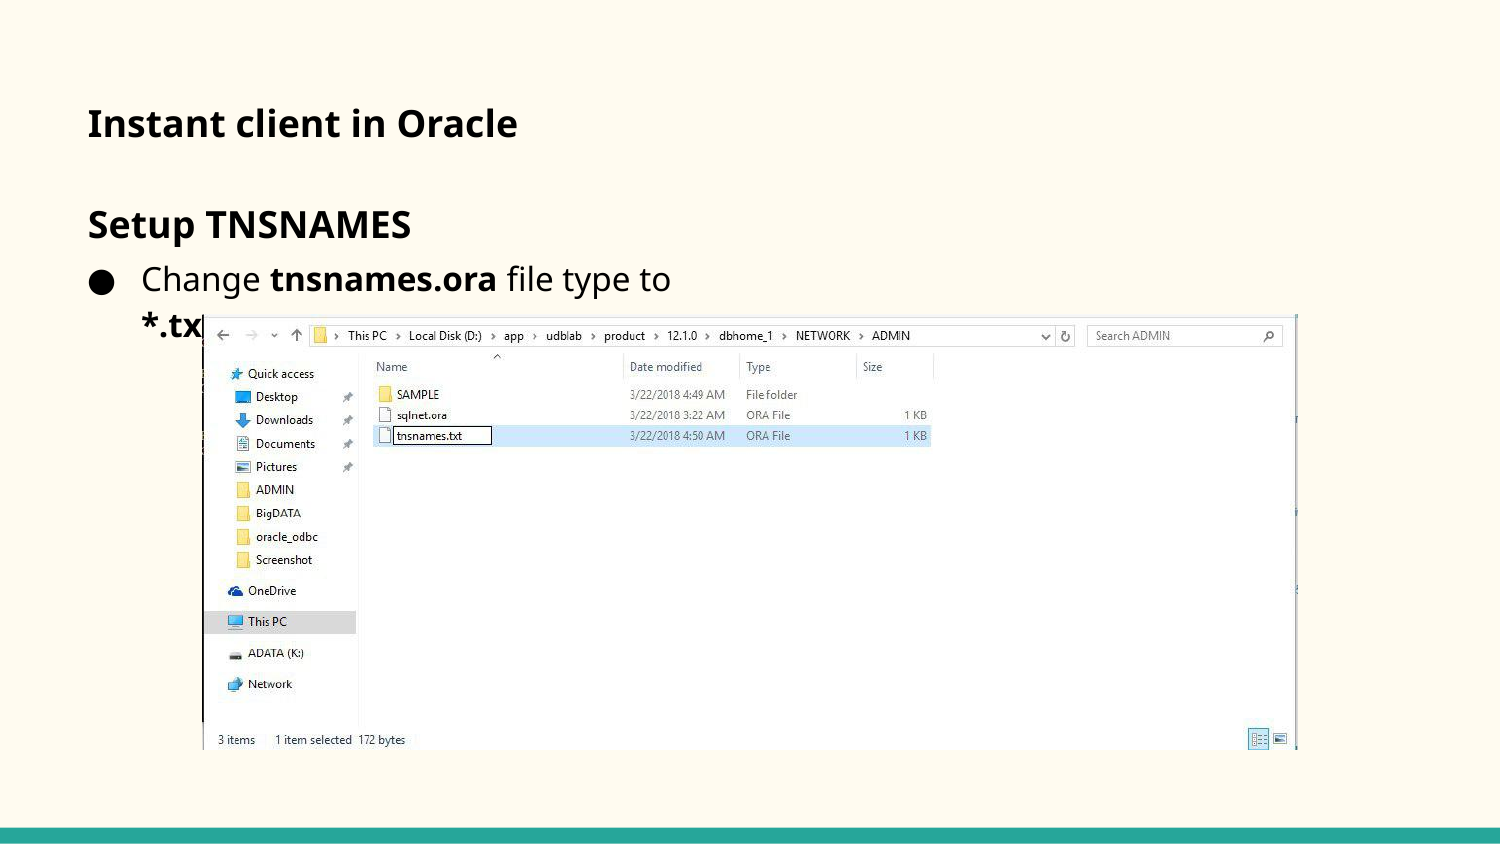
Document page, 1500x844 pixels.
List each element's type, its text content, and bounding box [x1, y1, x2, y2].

title Instant client in Oracle Setup TNSNAMES [72, 62, 1471, 164]
list Change tnsnames.ora file type to *.txt [51, 237, 711, 719]
picture [201, 313, 1299, 751]
